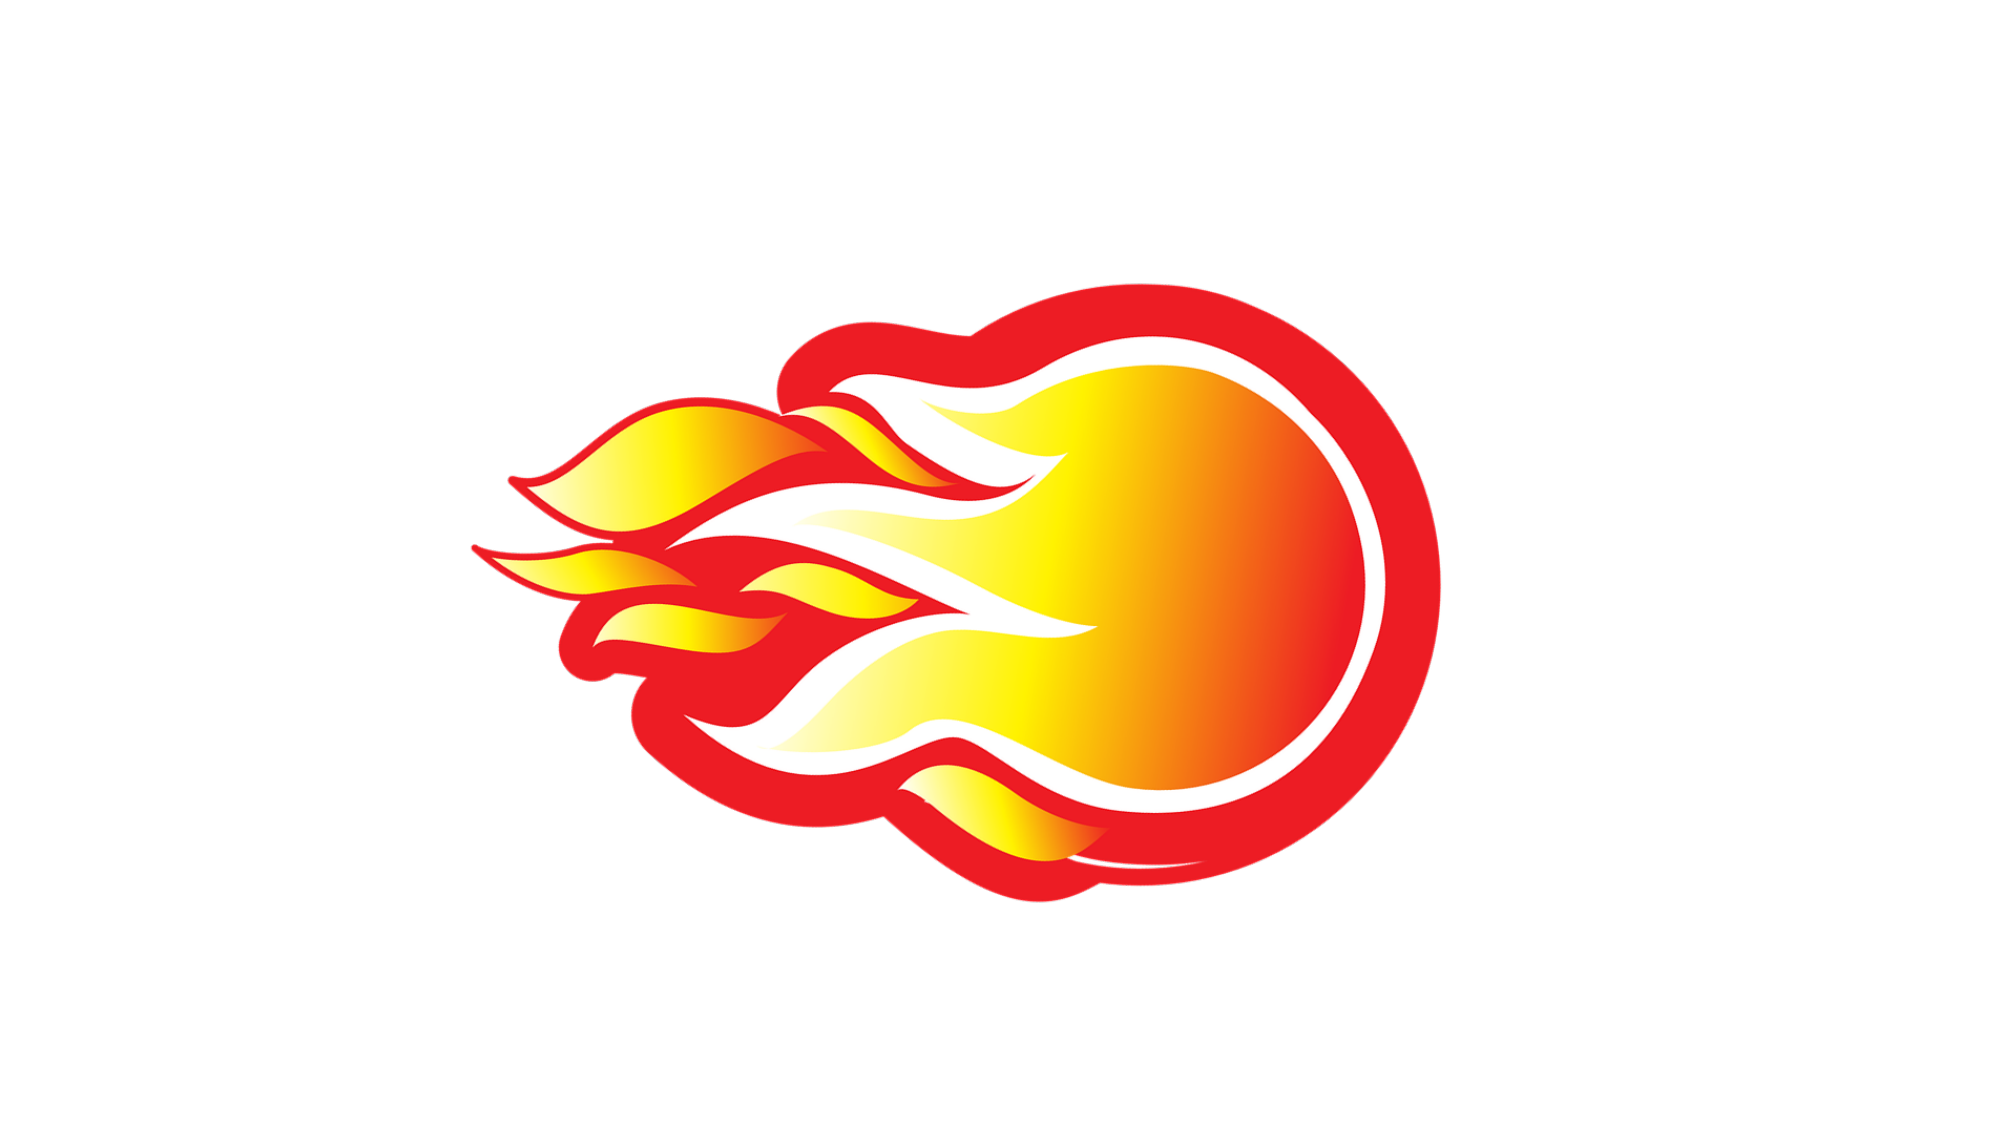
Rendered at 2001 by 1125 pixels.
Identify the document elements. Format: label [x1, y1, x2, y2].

picture [468, 278, 1448, 907]
